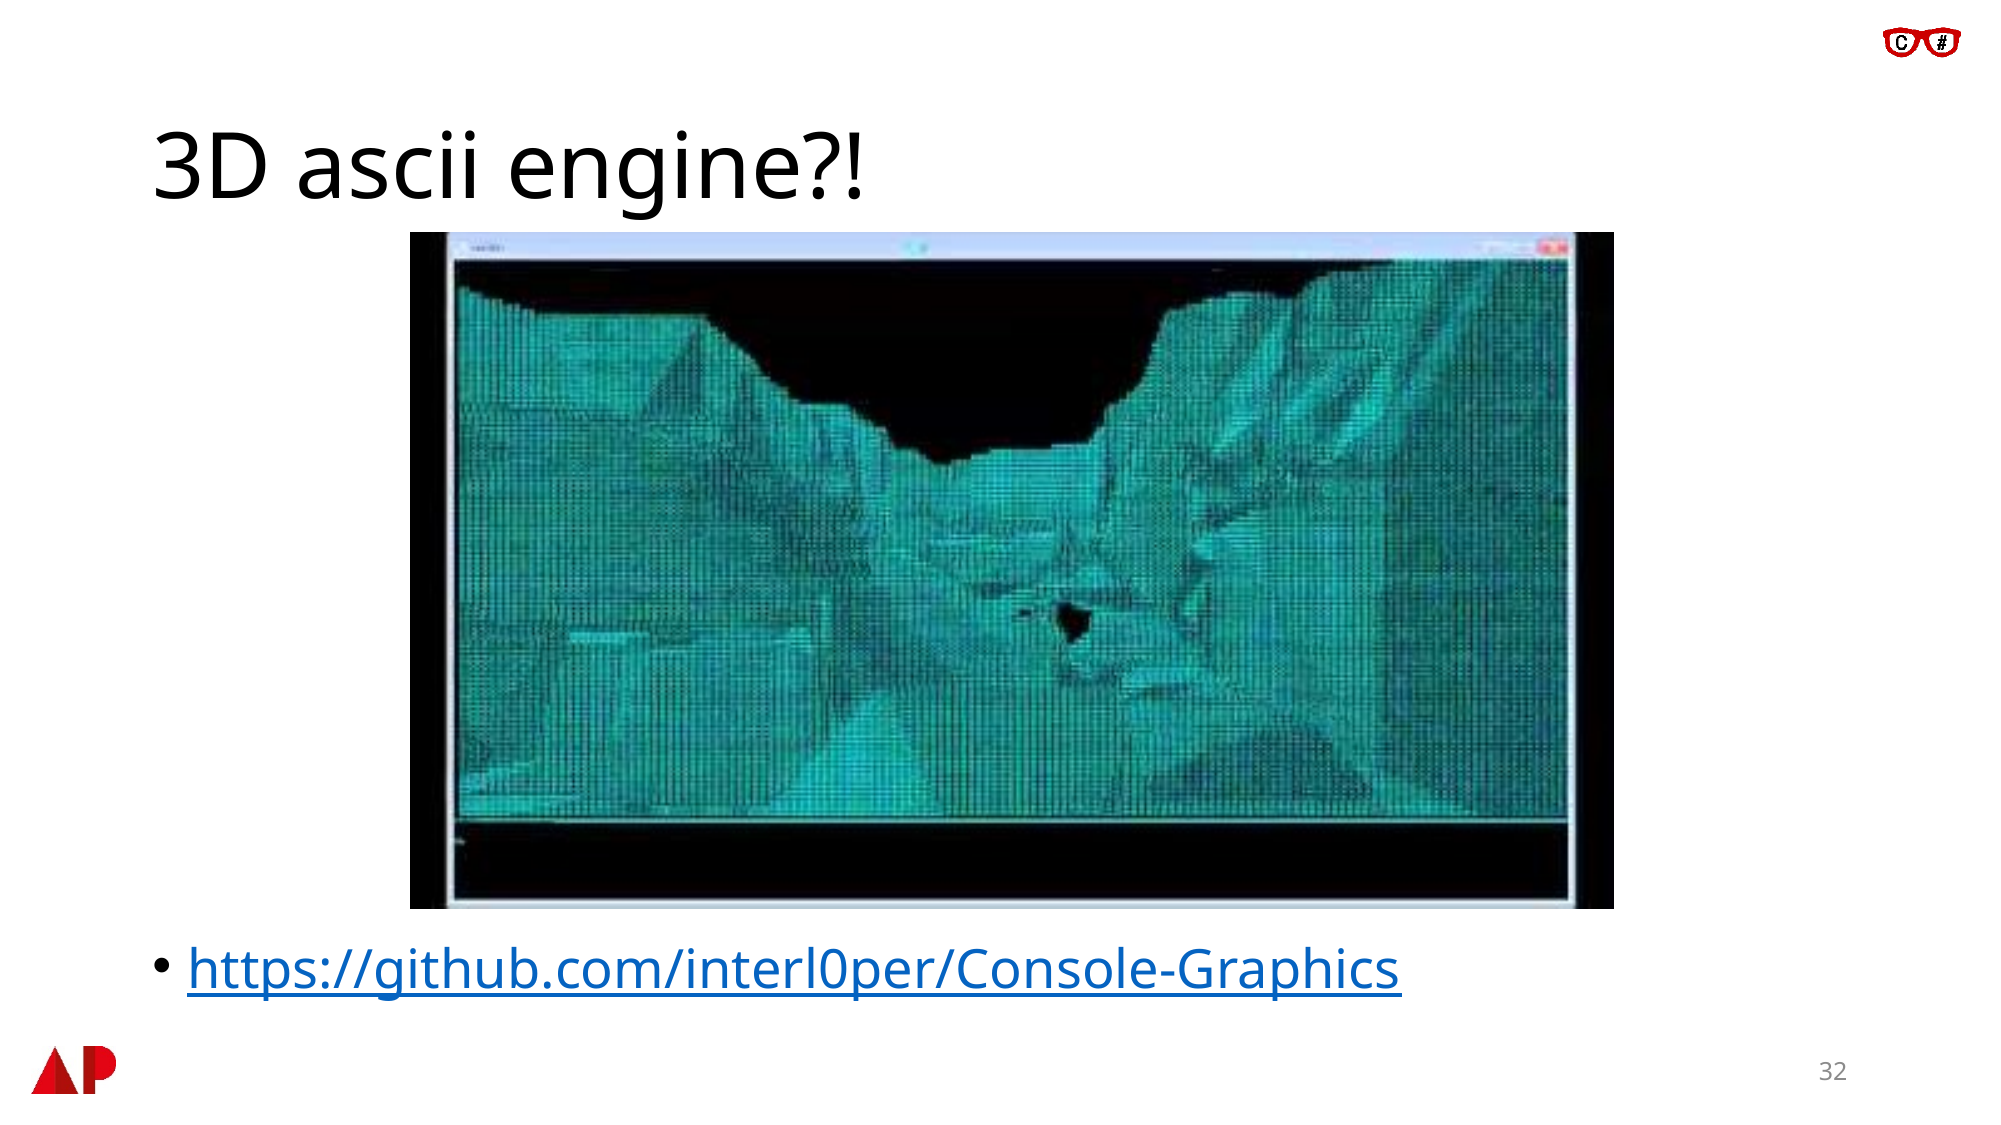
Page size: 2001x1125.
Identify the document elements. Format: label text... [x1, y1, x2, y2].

list https://github.com/interl0per/Console-Graphics [137, 299, 1863, 1014]
picture [31, 1046, 116, 1094]
slide_number 32 [1412, 1042, 1863, 1103]
title 3D ascii engine?! [137, 59, 1863, 278]
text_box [409, 231, 1615, 910]
picture [1879, 0, 1964, 85]
